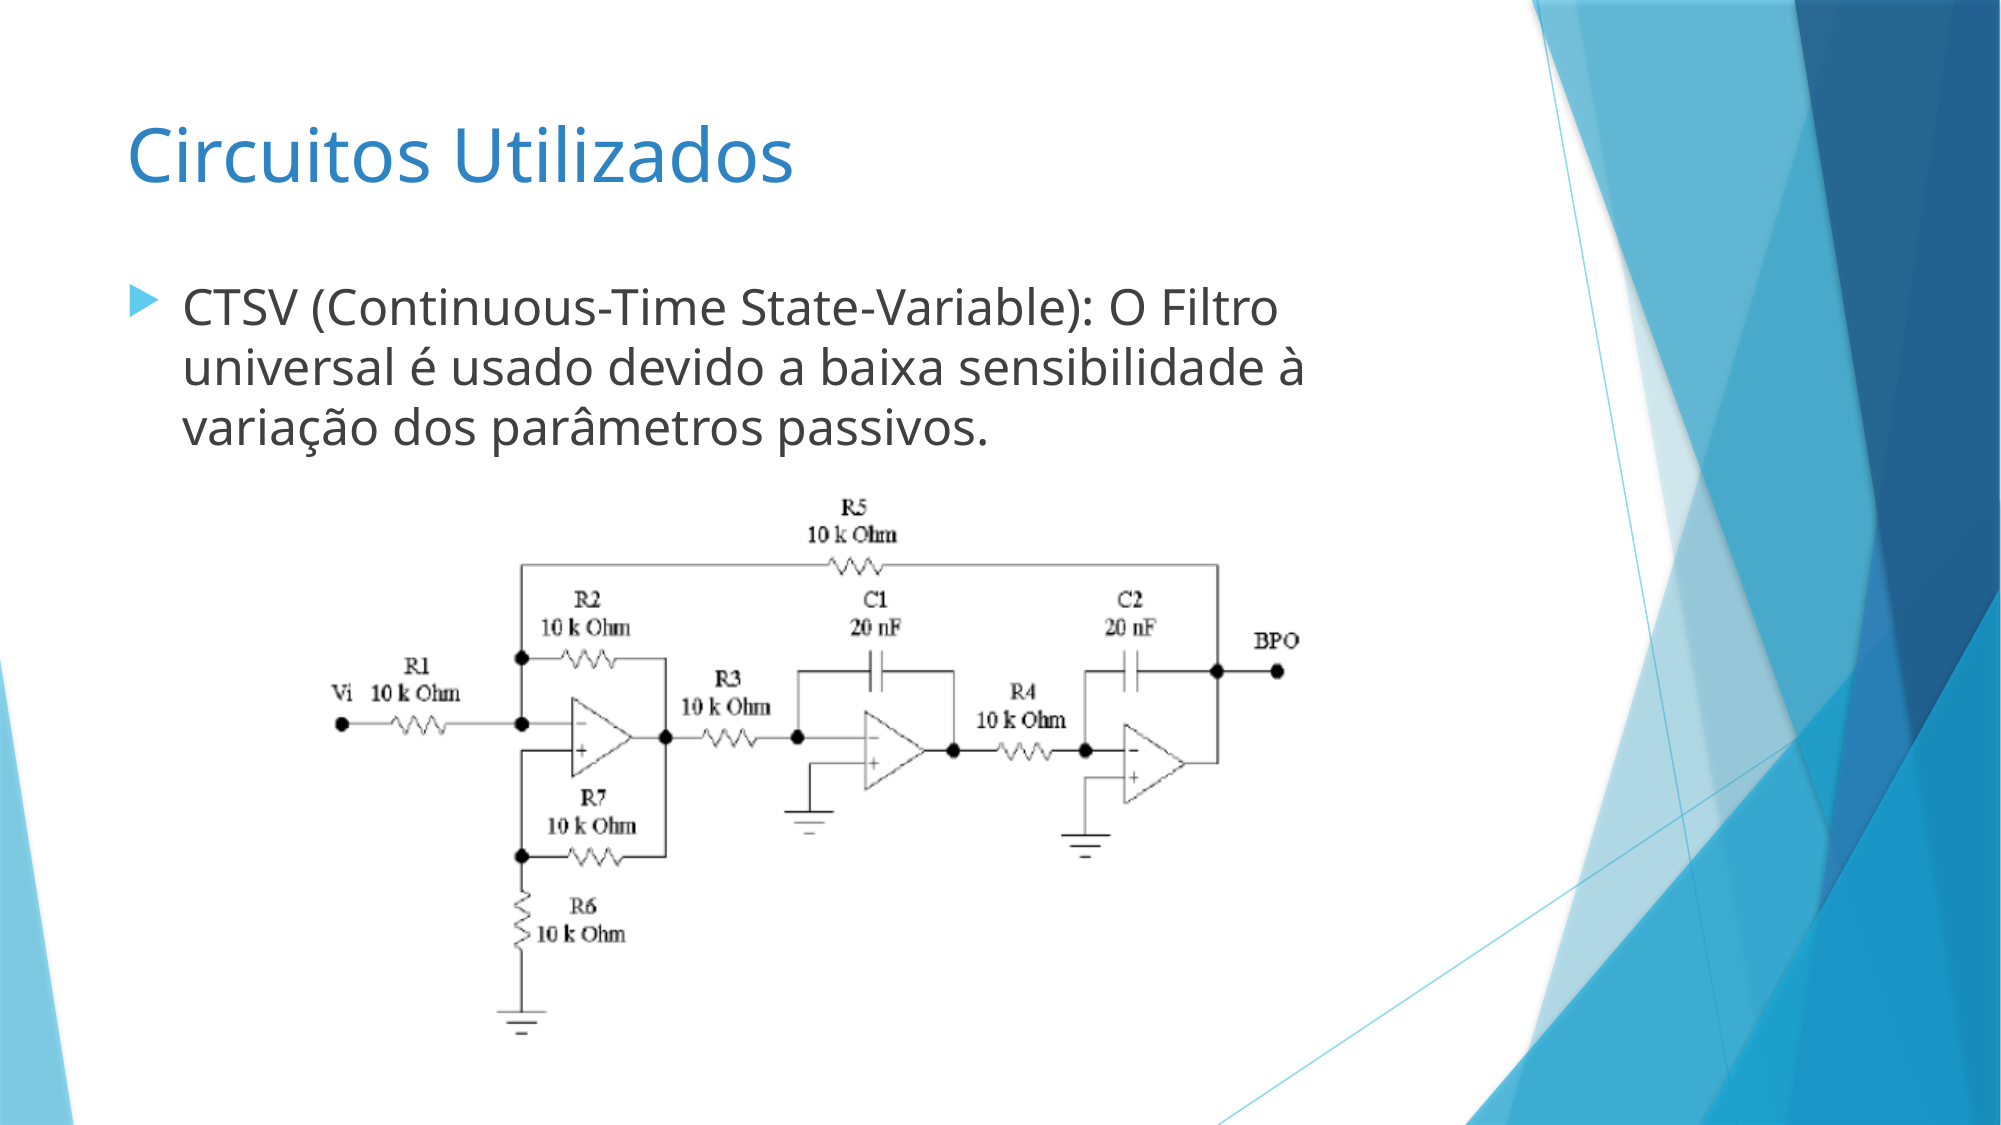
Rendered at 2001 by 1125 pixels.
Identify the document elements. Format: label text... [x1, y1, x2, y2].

list CTSV (Continuous-Time State-Variable): O Filtro universal é usado devido a baixa sensibilidade à variação dos parâmetros passivos. [111, 268, 1522, 905]
title Circuitos Utilizados [111, 99, 1522, 268]
picture [329, 484, 1303, 1044]
